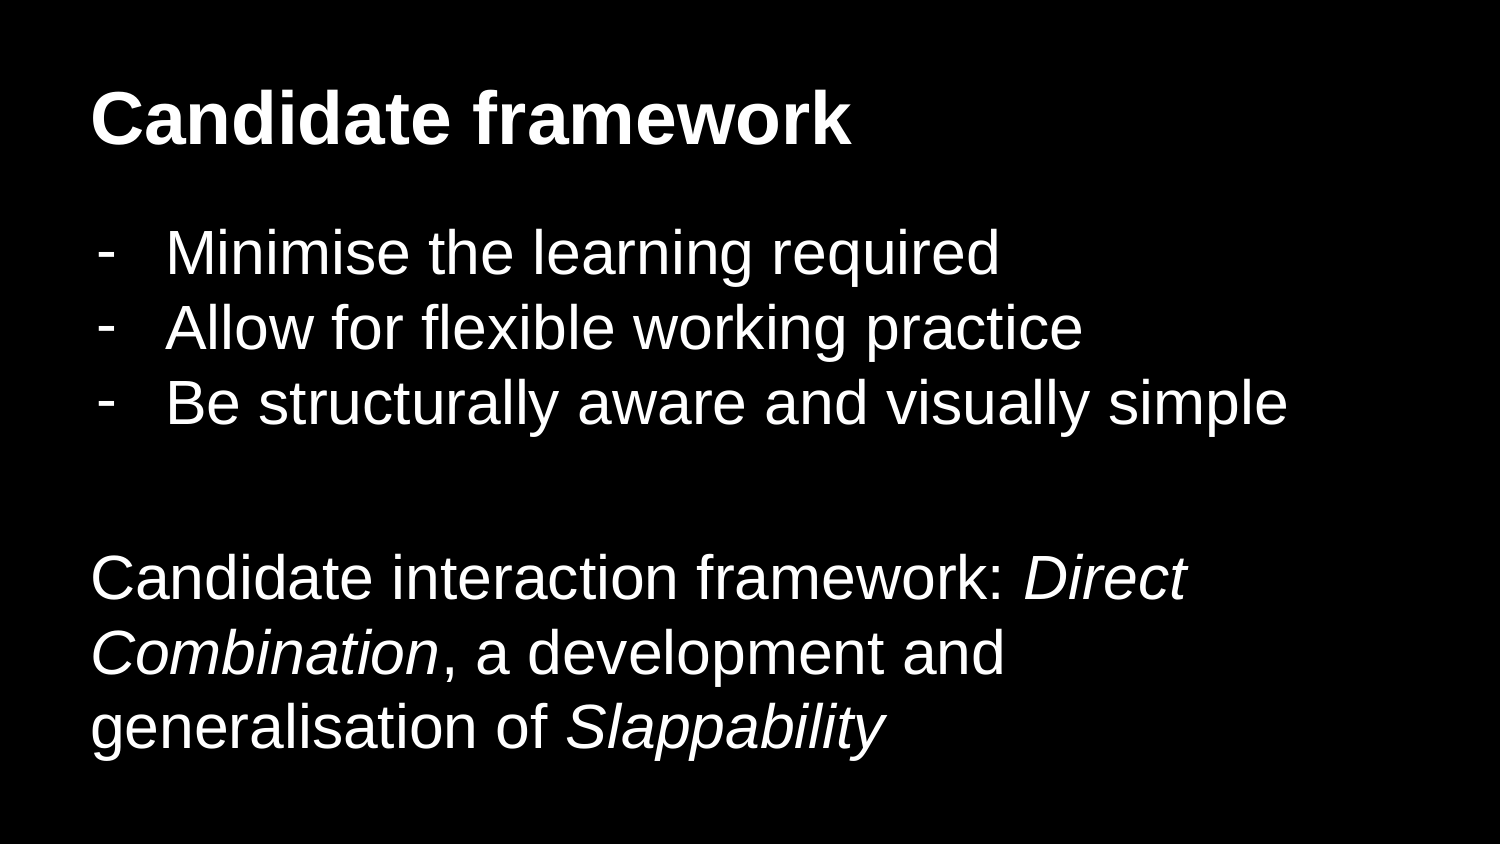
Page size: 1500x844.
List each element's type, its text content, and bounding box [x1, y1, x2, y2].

list Minimise the learning required Allow for flexible working practice Be structurally aware and visually simple Candidate interaction framework: Direct Combination, a development and generalisation of Slappability [75, 196, 1425, 808]
title Candidate framework [75, 33, 1425, 175]
